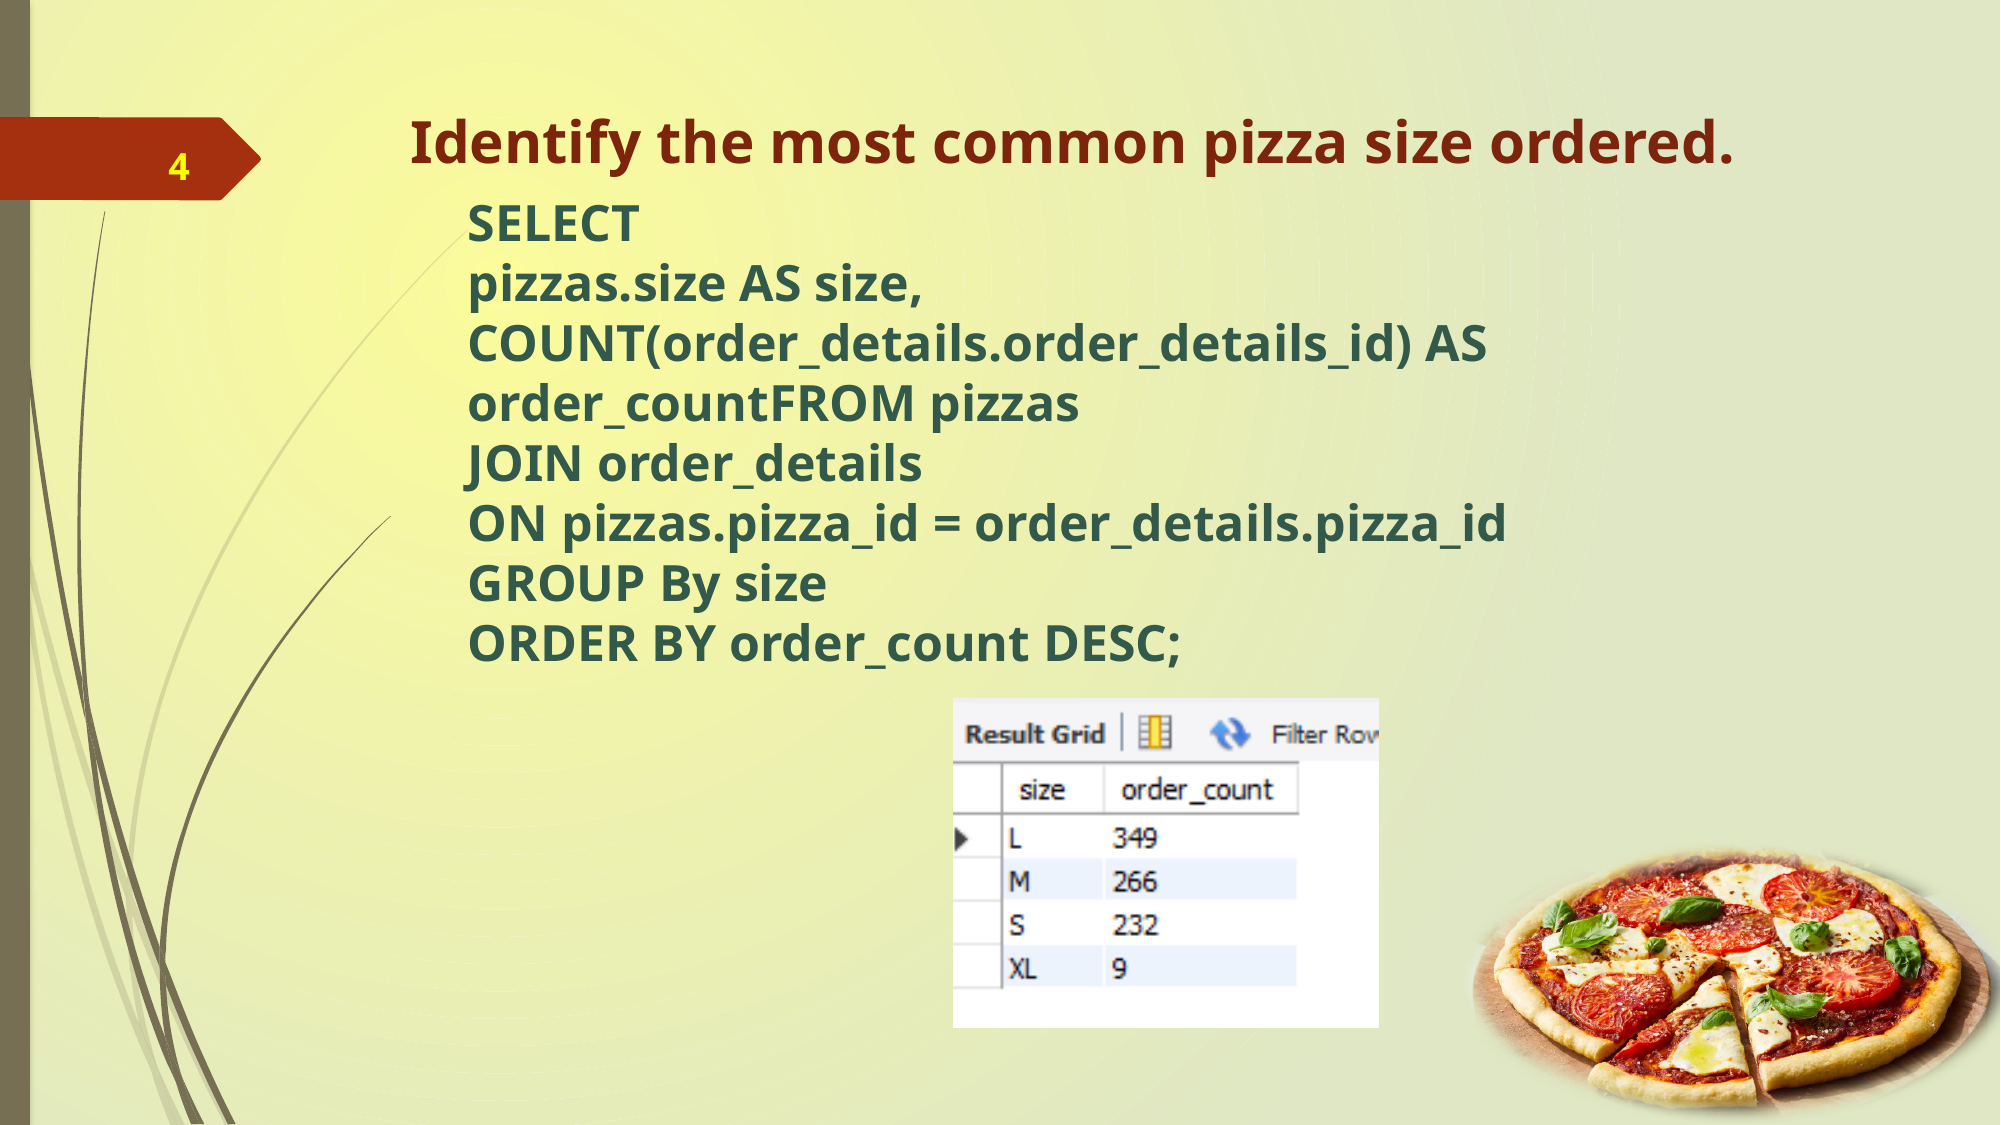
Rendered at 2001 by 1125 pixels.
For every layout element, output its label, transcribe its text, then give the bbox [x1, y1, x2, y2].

text_box 4 [153, 135, 205, 196]
picture [953, 698, 1379, 1028]
picture [1450, 838, 2000, 1125]
text_box Identify the most common pizza size ordered. [395, 97, 1750, 183]
text_box SELECT pizzas.size AS size, COUNT(order_details.order_details_id) AS order_countFROM pizzas JOIN order_details ON pizzas.pizza_id = order_details.pizza_id GROUP By size ORDER BY order_count DESC; [453, 183, 1849, 679]
